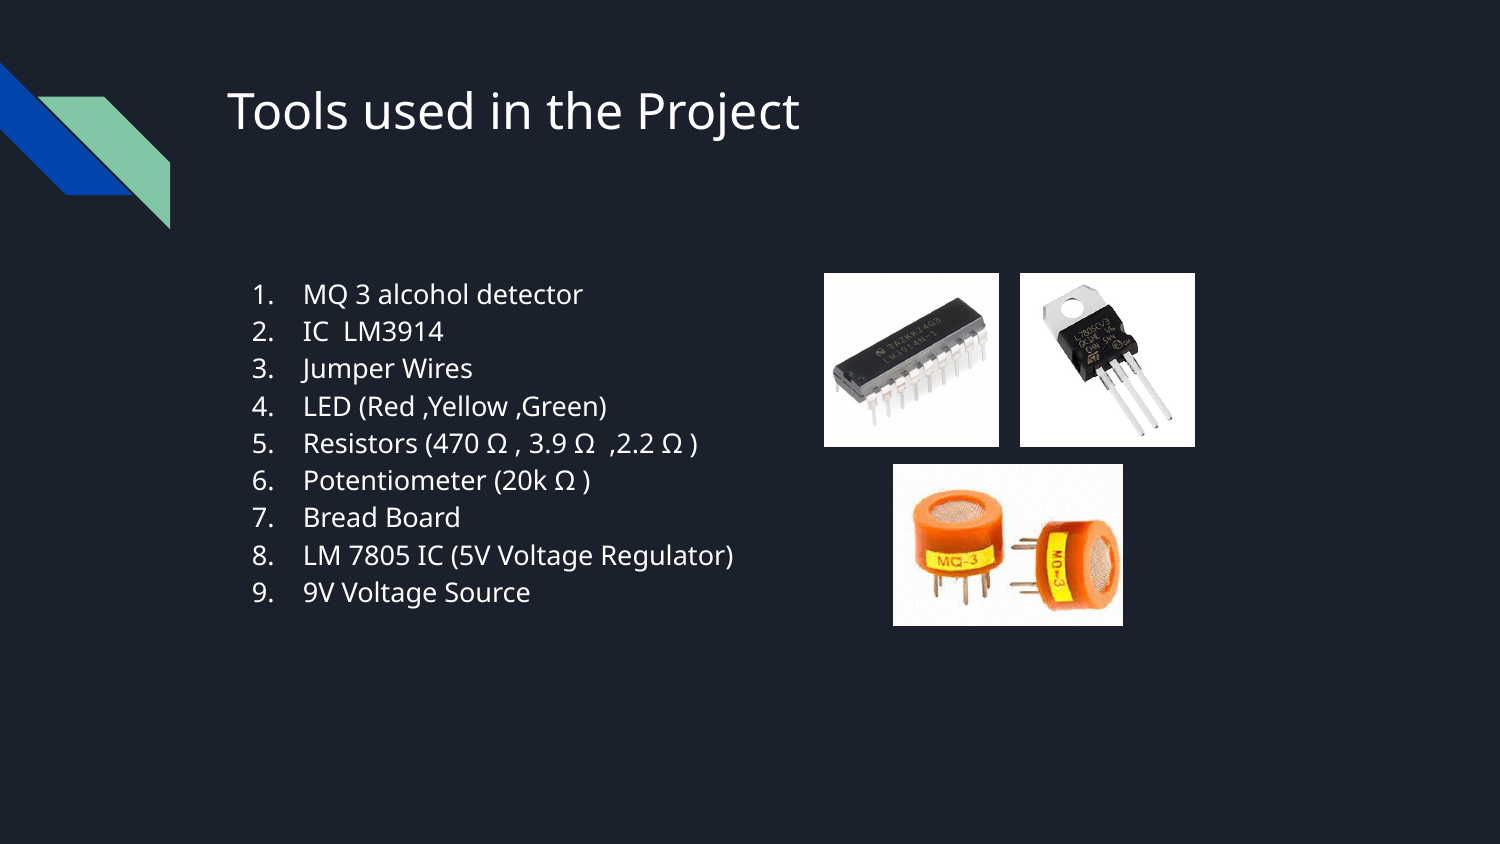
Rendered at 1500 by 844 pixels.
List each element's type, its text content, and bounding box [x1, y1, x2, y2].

picture [1020, 272, 1195, 448]
list MQ 3 alcohol detector IC LM3914 Jumper Wires LED (Red ,Yellow ,Green) Resistors (470 Ω , 3.9 Ω ,2.2 Ω ) Potentiometer (20k Ω ) Bread Board LM 7805 IC (5V Voltage Regulator) 9V Voltage Source [212, 257, 1368, 735]
picture [824, 272, 999, 448]
picture [893, 464, 1123, 627]
title Tools used in the Project [212, 64, 1368, 215]
